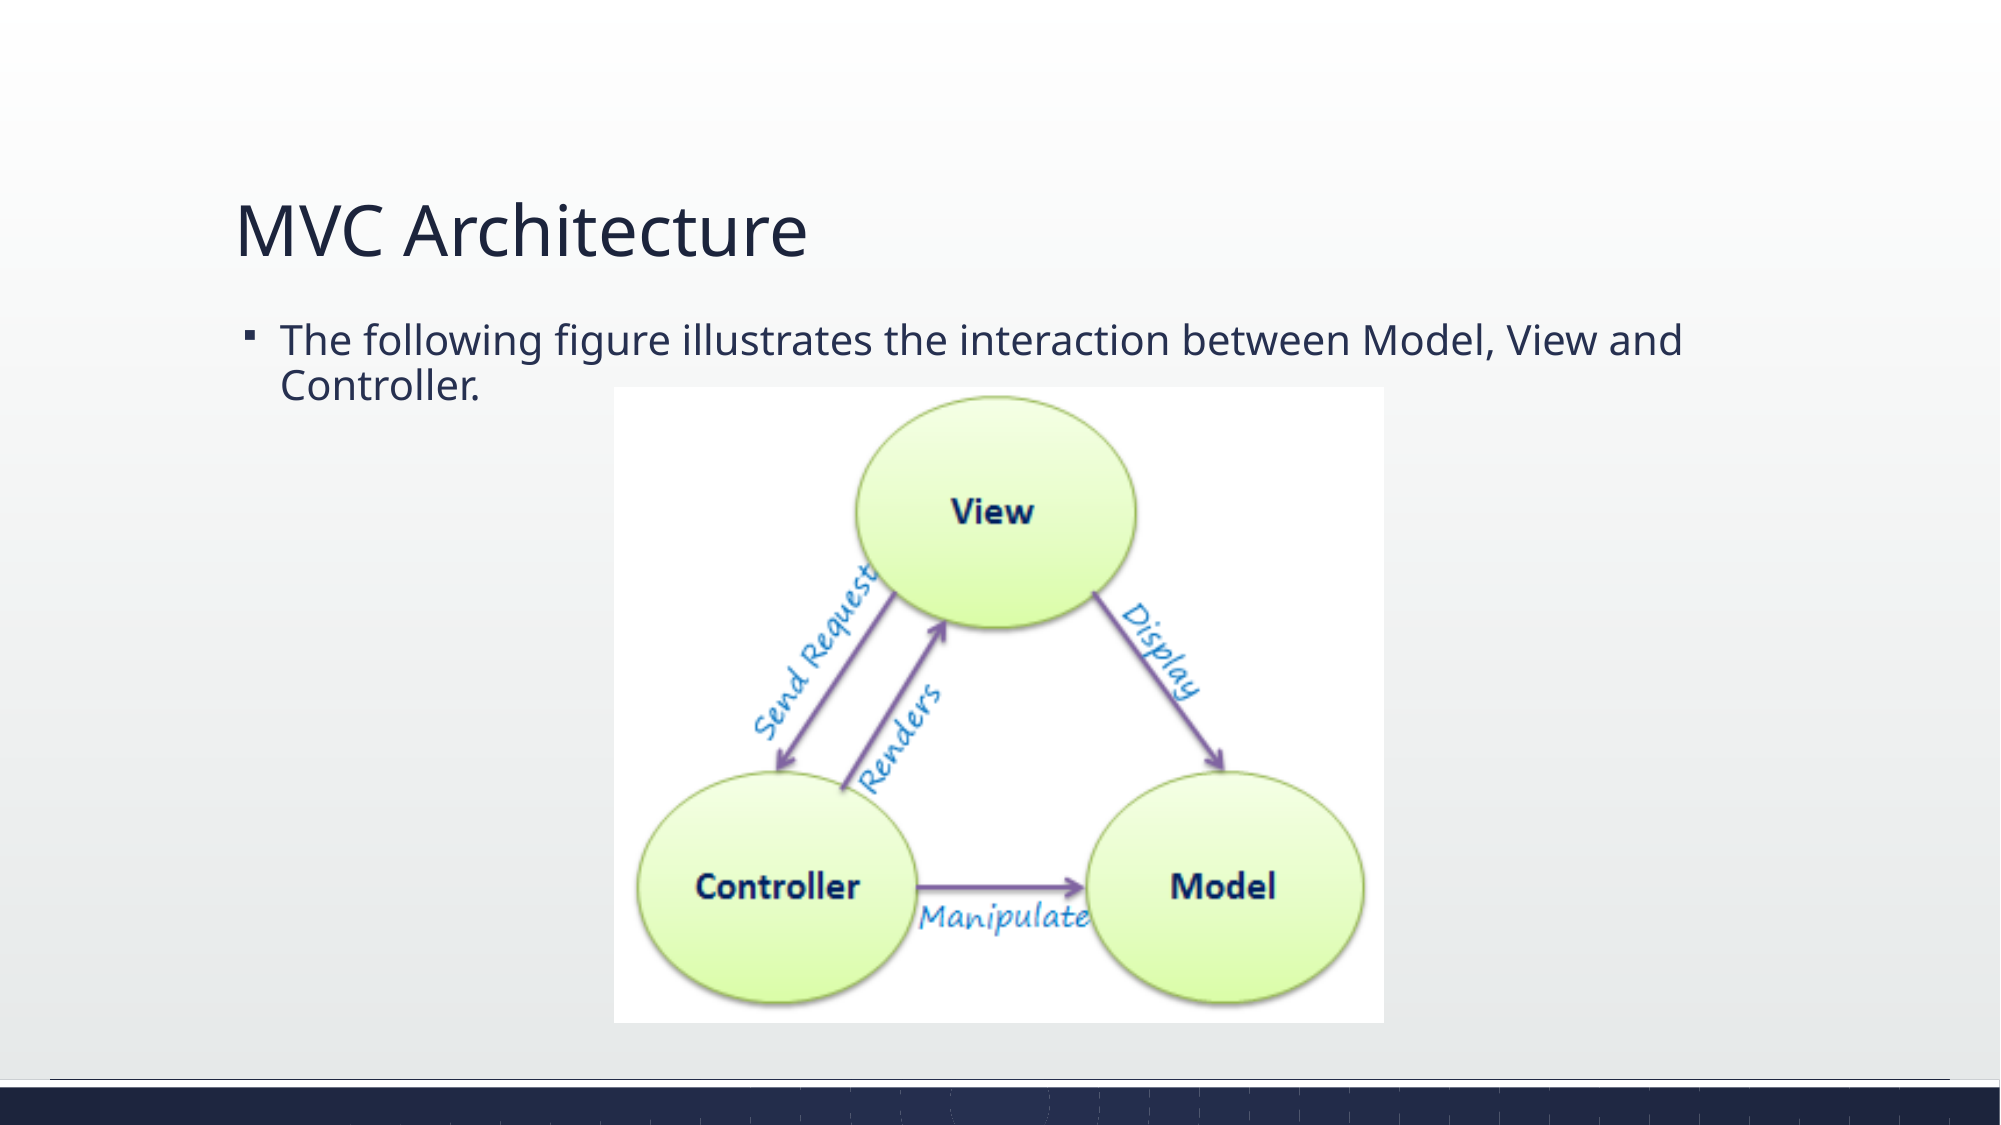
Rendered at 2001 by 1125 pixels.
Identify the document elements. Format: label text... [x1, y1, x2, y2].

list The following figure illustrates the interaction between Model, View and Controller. [219, 311, 1780, 990]
title MVC Architecture [219, 76, 1780, 279]
picture [614, 387, 1384, 1023]
